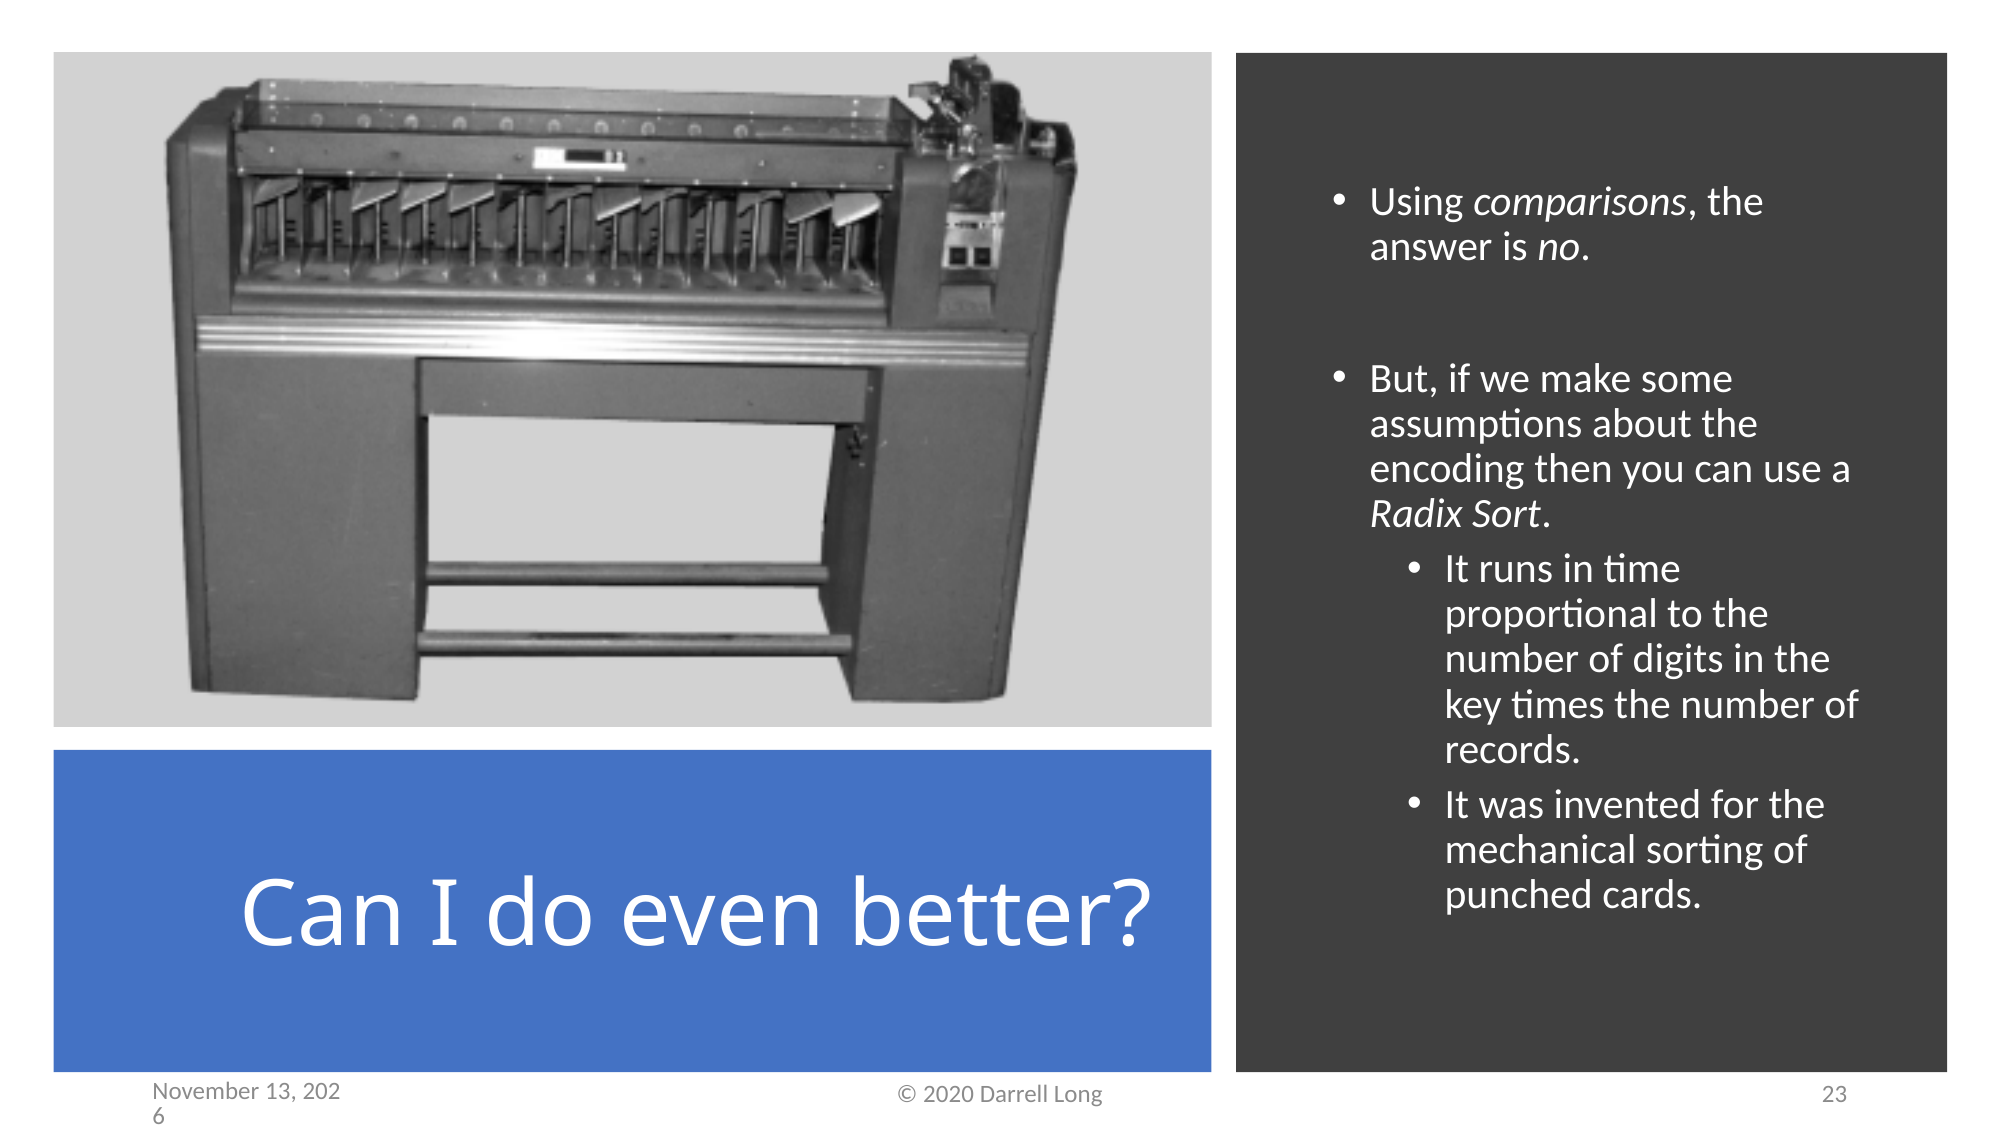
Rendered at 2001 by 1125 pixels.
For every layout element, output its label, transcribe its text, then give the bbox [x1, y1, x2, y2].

text_box [1235, 52, 1948, 1073]
picture [53, 52, 1212, 727]
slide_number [137, 1059, 365, 1120]
title Can I do even better? [85, 782, 1168, 1049]
slide_number 23 [1412, 1062, 1863, 1123]
footer © 2020 Darrell Long [662, 1062, 1338, 1123]
text_box [53, 749, 1212, 1073]
list Using comparisons, the answer is no. But, if we make some assumptions about the encoding then you can use a Radix Sort. It runs in time proportional to the number of digits in the key times the number of records. It was invented for the mechanical sorting of punched cards. [1317, 150, 1879, 947]
